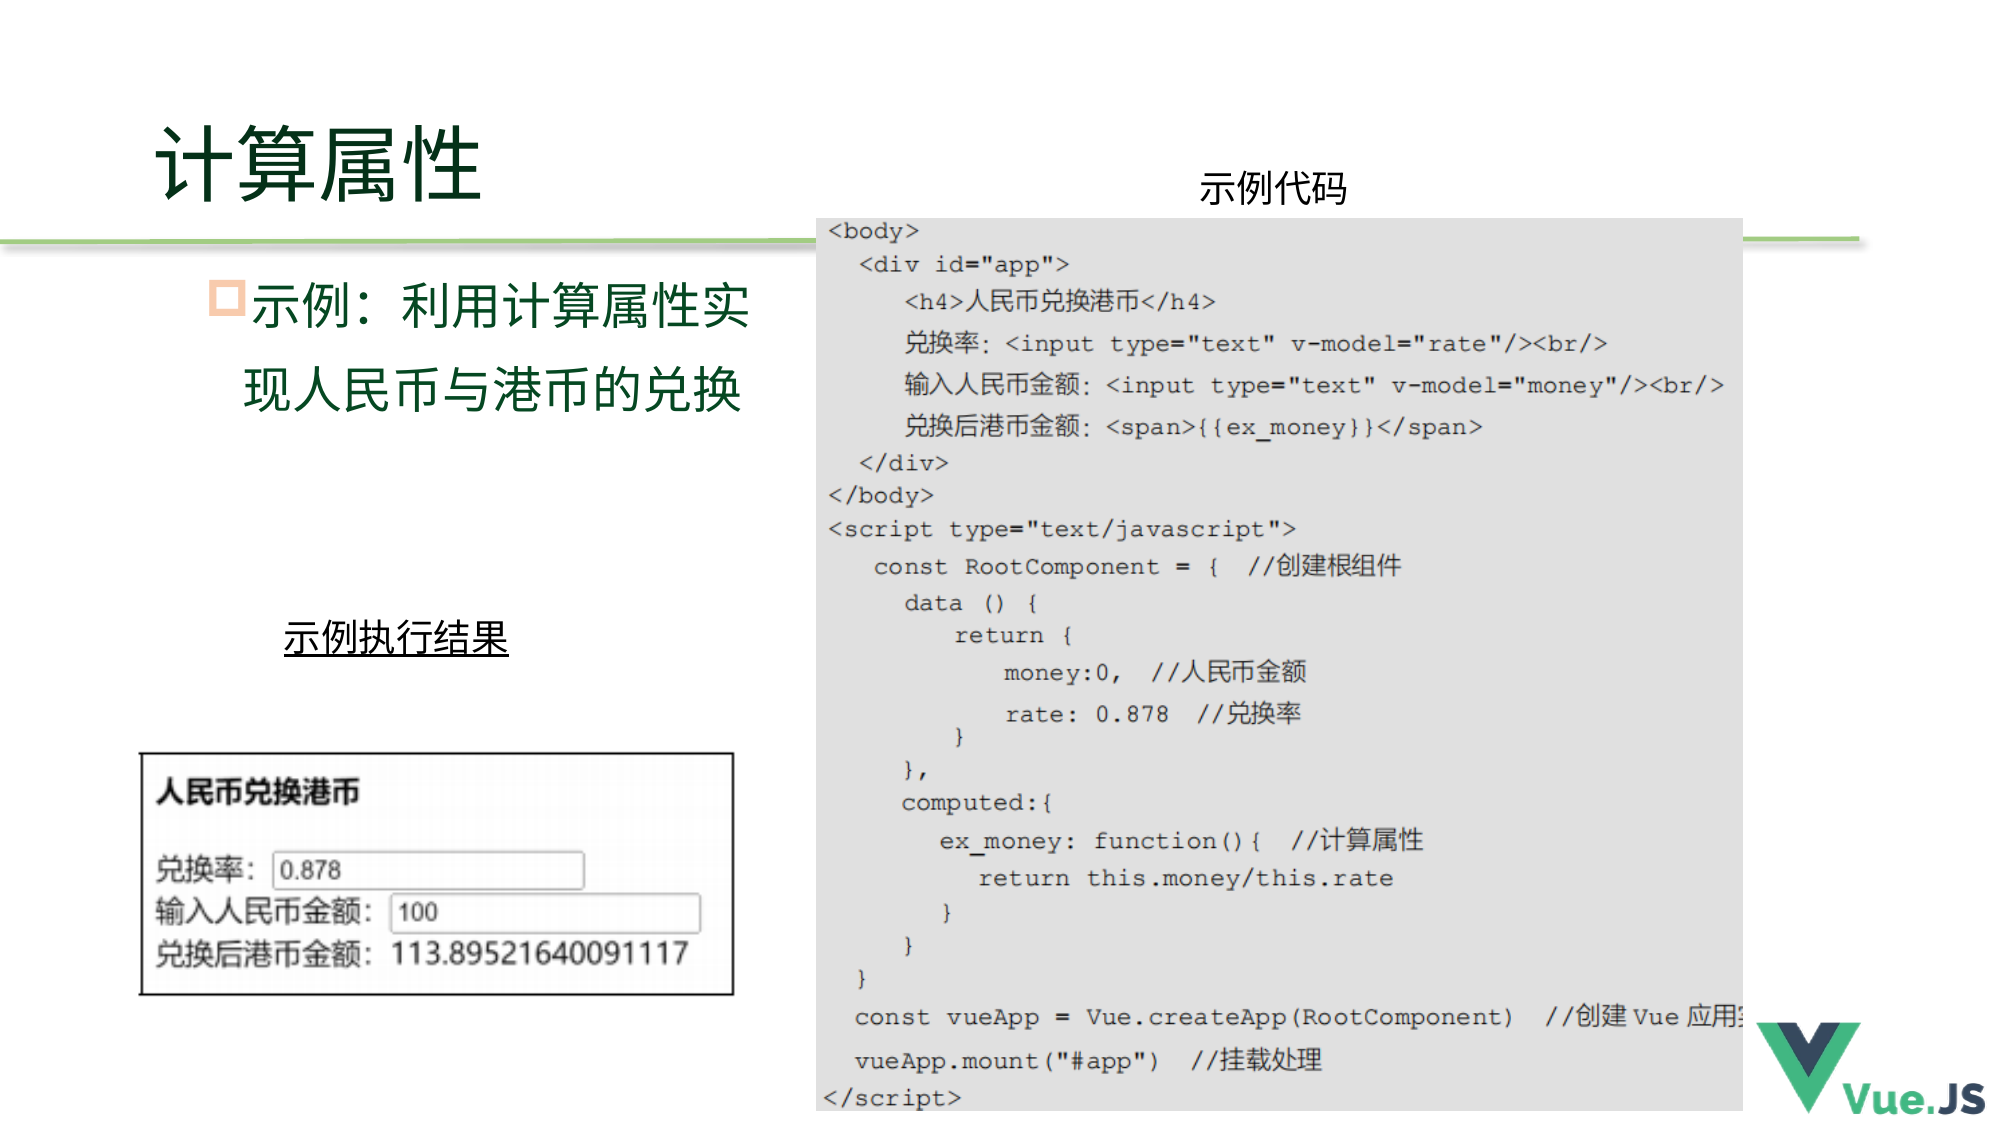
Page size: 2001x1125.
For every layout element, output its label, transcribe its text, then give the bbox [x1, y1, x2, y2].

list 示例：利用计算属性实现人民币与港币的兑换 [115, 243, 772, 1005]
text_box 示例执行结果 [269, 606, 538, 667]
title 计算属性 [137, 59, 1863, 278]
text_box 示例代码 [1184, 157, 1386, 218]
picture [1748, 1010, 2000, 1125]
picture [816, 218, 1743, 1111]
picture [137, 742, 750, 1005]
